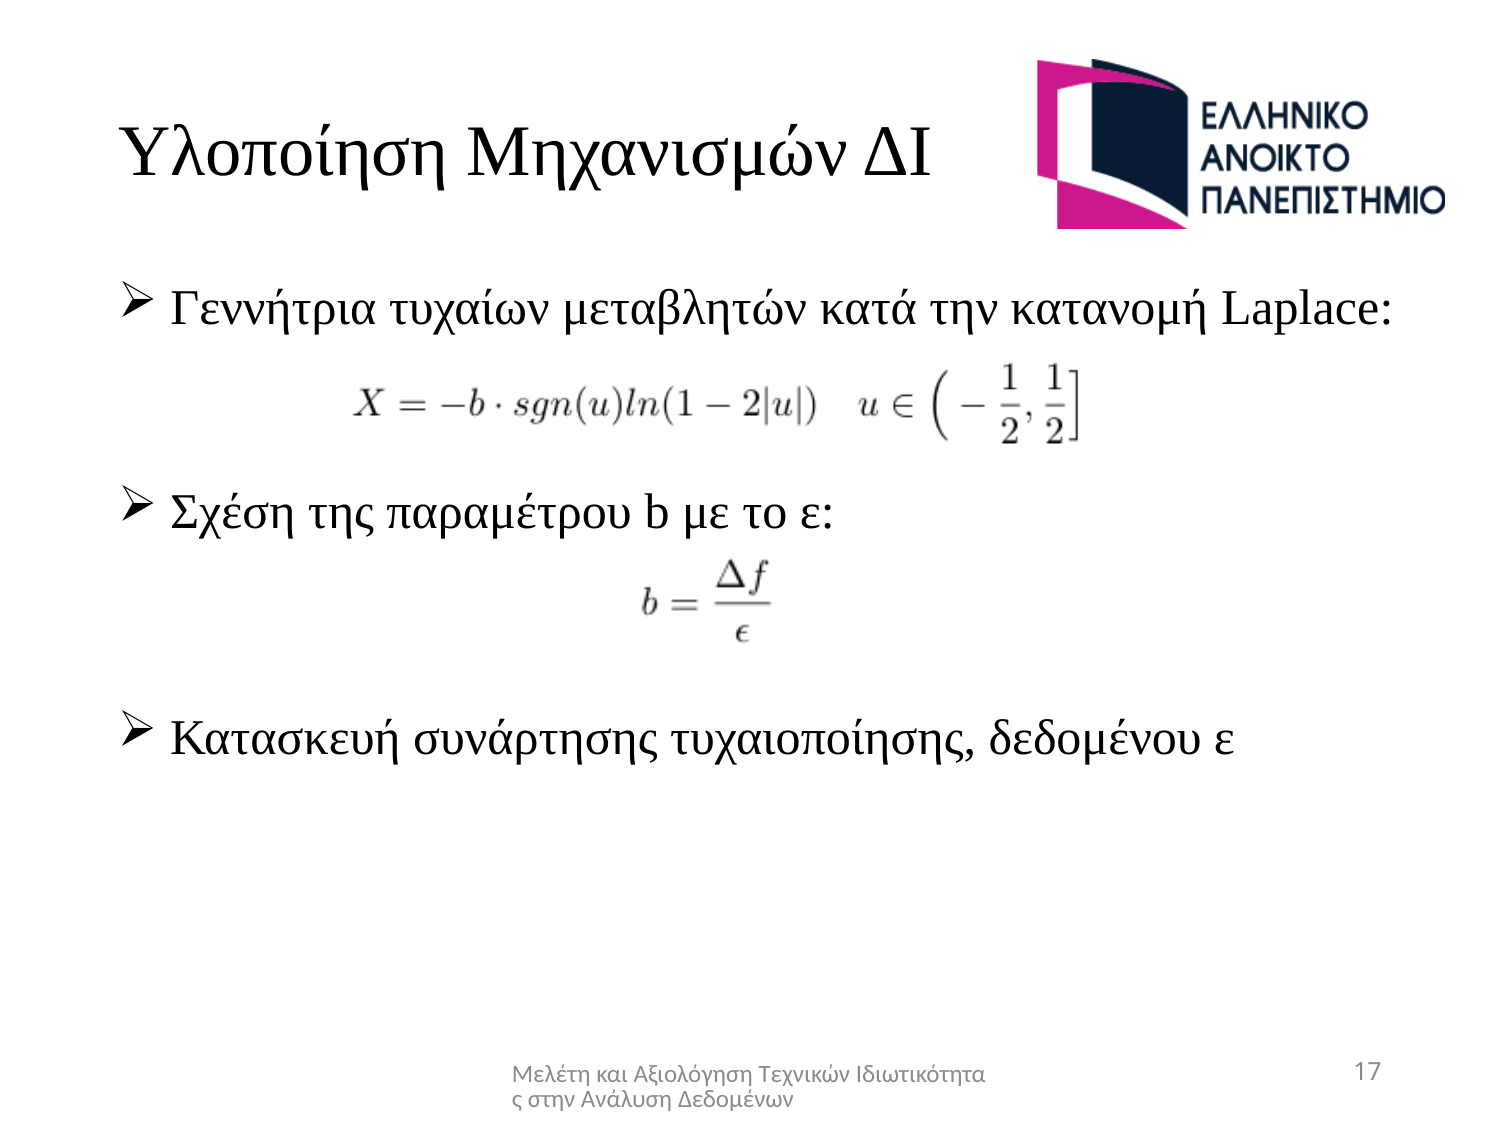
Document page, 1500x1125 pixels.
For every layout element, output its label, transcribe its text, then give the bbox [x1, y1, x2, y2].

text_box Κατασκευή συνάρτησης τυχαιοποίησης, δεδομένου ε [103, 696, 1284, 772]
picture [605, 550, 804, 657]
slide_number 17 [1059, 1042, 1397, 1103]
list Γεννήτρια τυχαίων μεταβλητών κατά την κατανομή Laplace: [103, 273, 1445, 345]
footer Μελέτη και Αξιολόγηση Τεχνικών Ιδιωτικότητας στην Ανάλυση Δεδομένων [496, 1042, 1004, 1103]
picture [1037, 59, 1445, 228]
title Υλοποίηση Μηχανισμών ΔΙ [103, 76, 993, 229]
picture [312, 353, 1097, 456]
text_box Σχέση της παραμέτρου b με το ε: [103, 477, 1397, 549]
